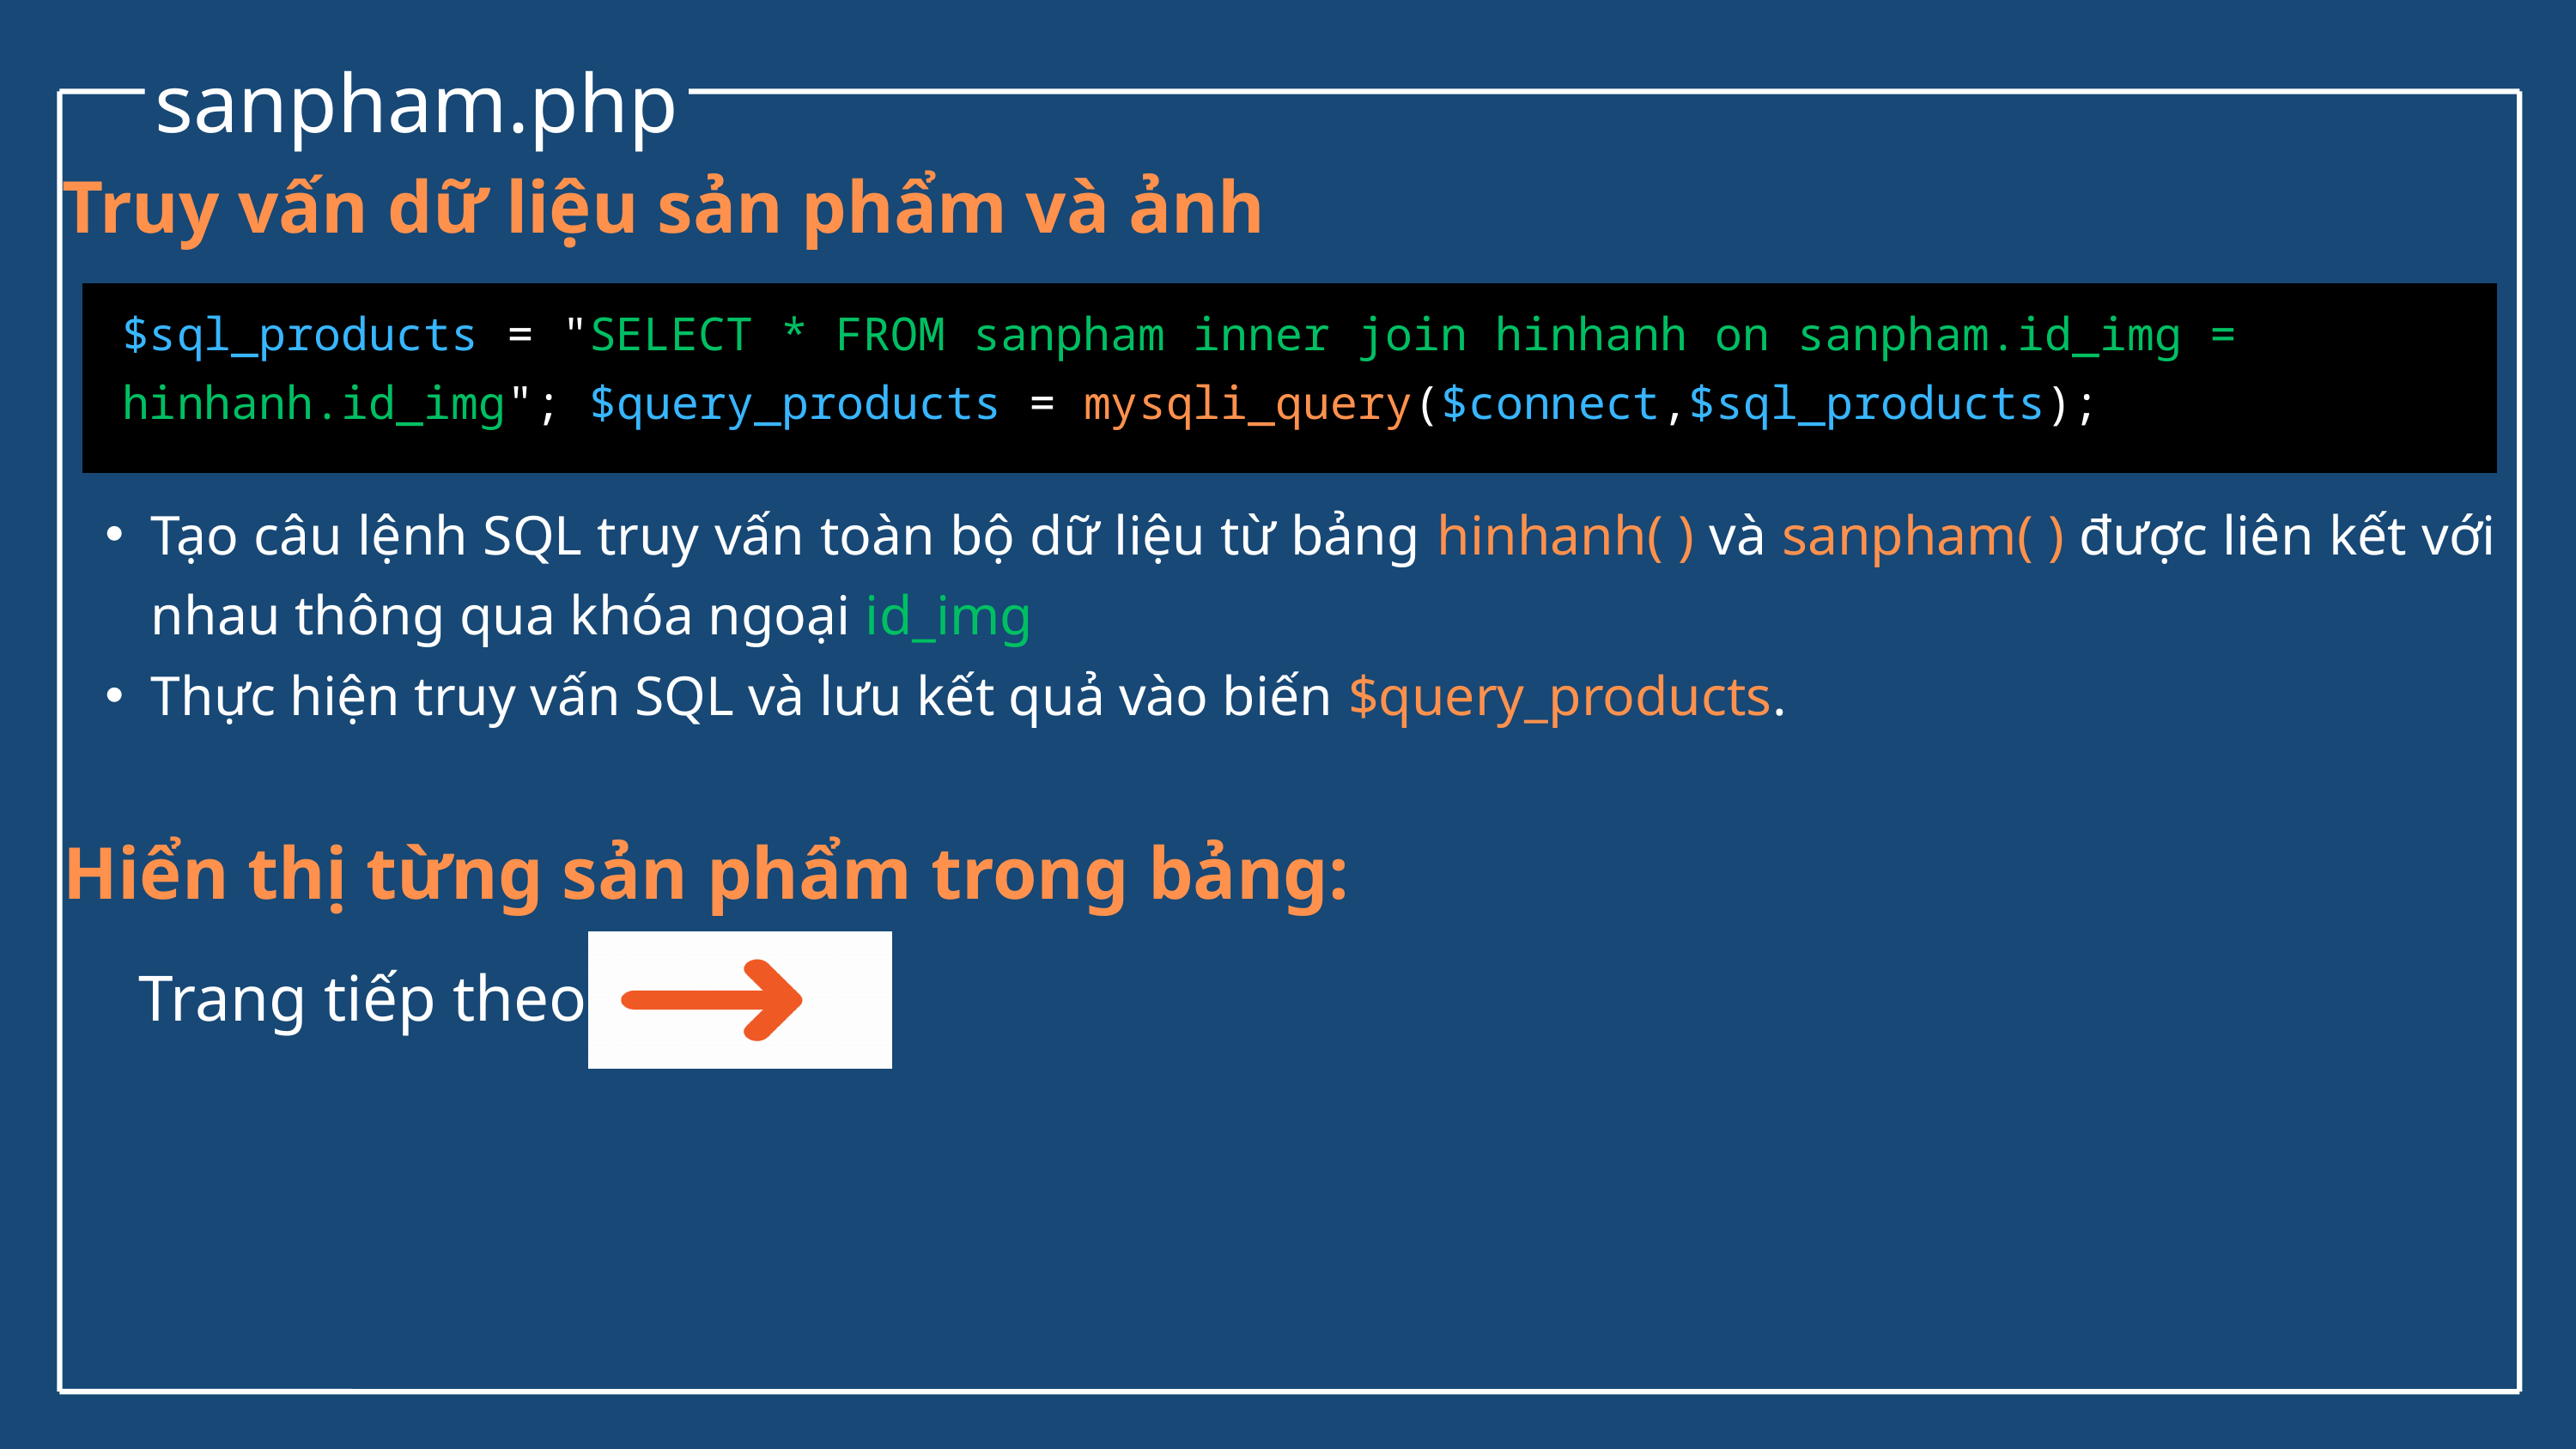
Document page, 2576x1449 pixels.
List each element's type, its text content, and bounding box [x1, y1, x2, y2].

text_box Tạo câu lệnh SQL truy vấn toàn bộ dữ liệu từ bảng hinhanh( ) và sanpham( ) được liên kết với nhau thông qua khóa ngoại id_img Thực hiện truy vấn SQL và lưu kết quả vào biến $query_products. [59, 484, 2497, 727]
text_box Truy vấn dữ liệu sản phẩm và ảnh [0, 147, 1336, 247]
text_box sanpham.php [144, 23, 690, 147]
text_box Hiển thị từng sản phẩm trong bảng: [35, 813, 1378, 914]
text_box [82, 282, 2497, 474]
picture [587, 931, 893, 1070]
text_box Trang tiếp theo [122, 945, 583, 1034]
